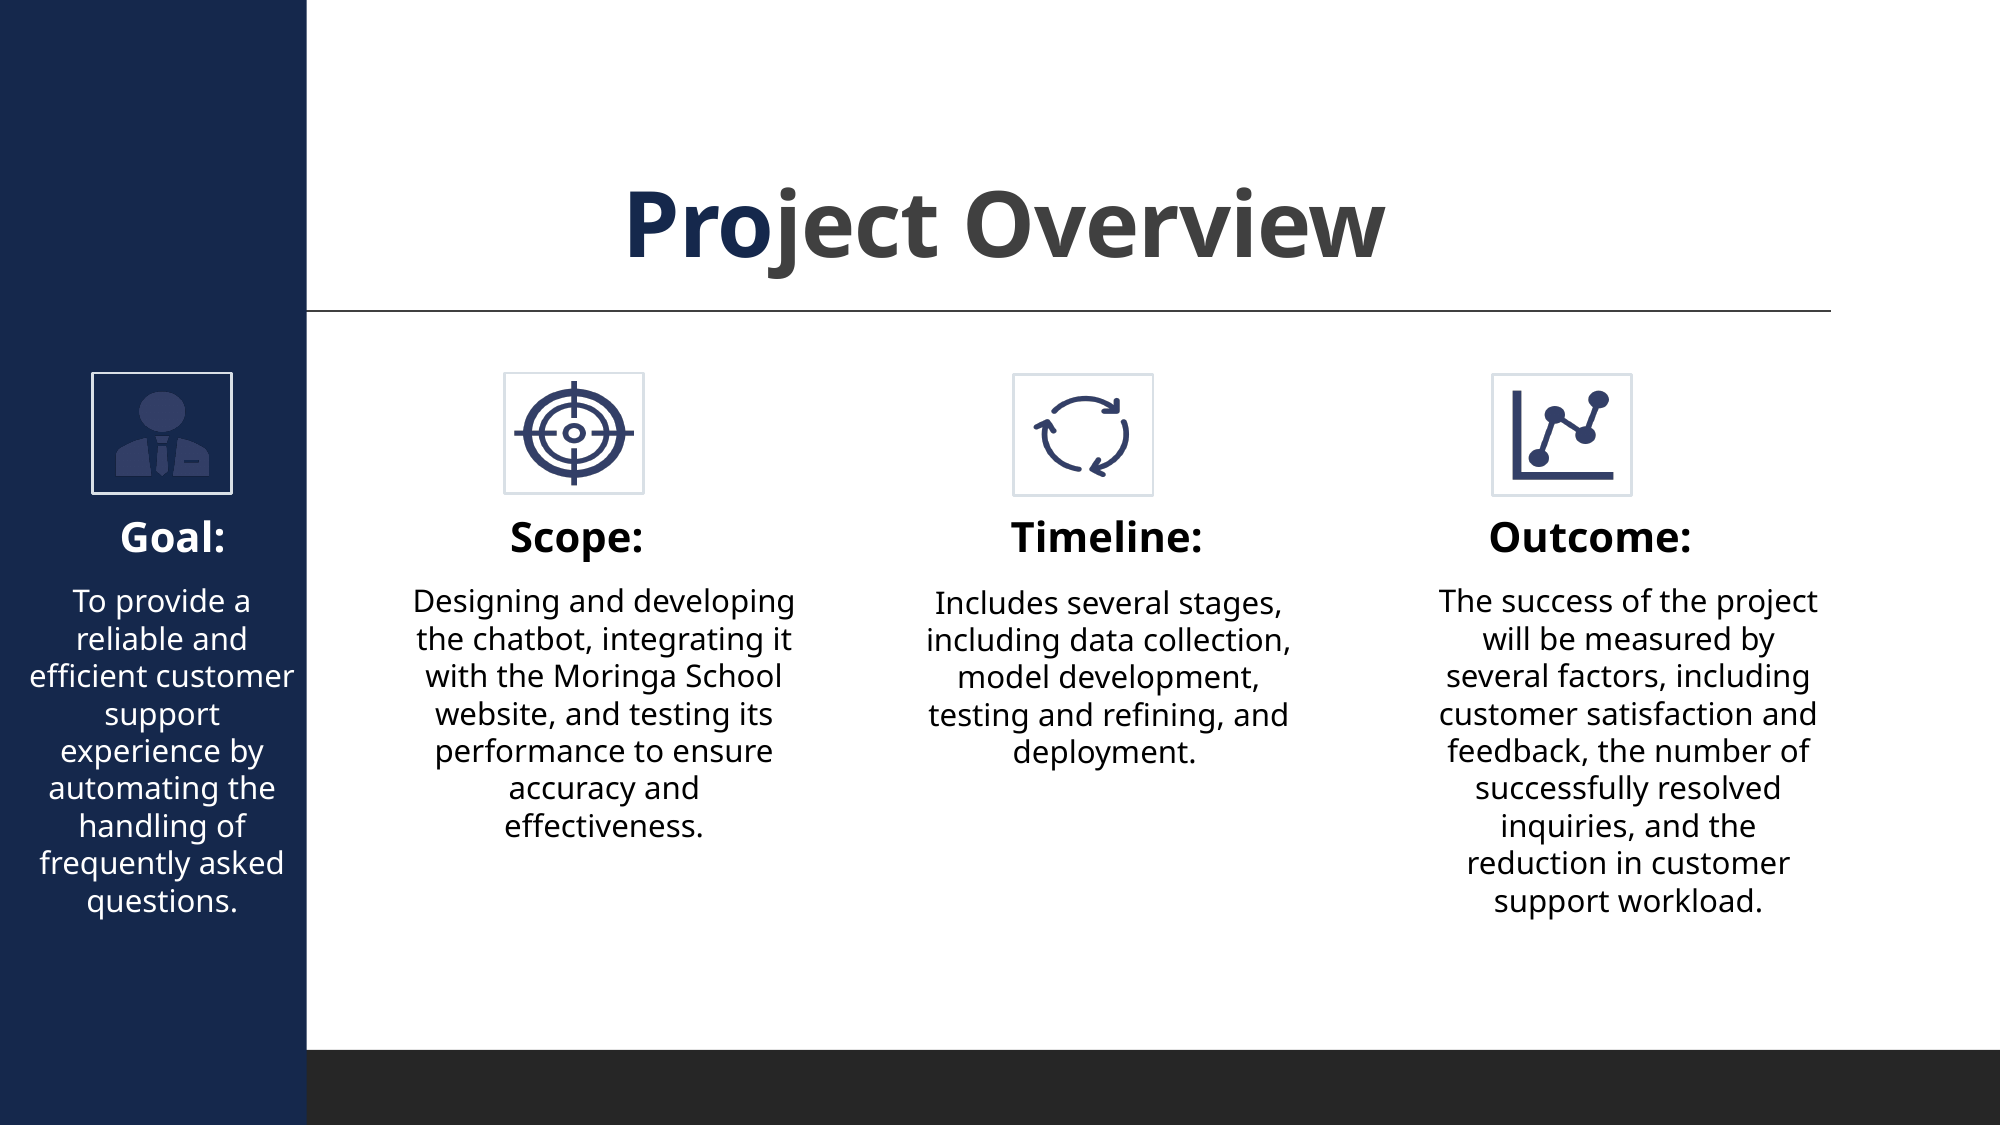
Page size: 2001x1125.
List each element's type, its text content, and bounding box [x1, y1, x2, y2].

title Project Overview [318, 47, 1830, 285]
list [22, 331, 1831, 964]
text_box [0, 0, 308, 1125]
